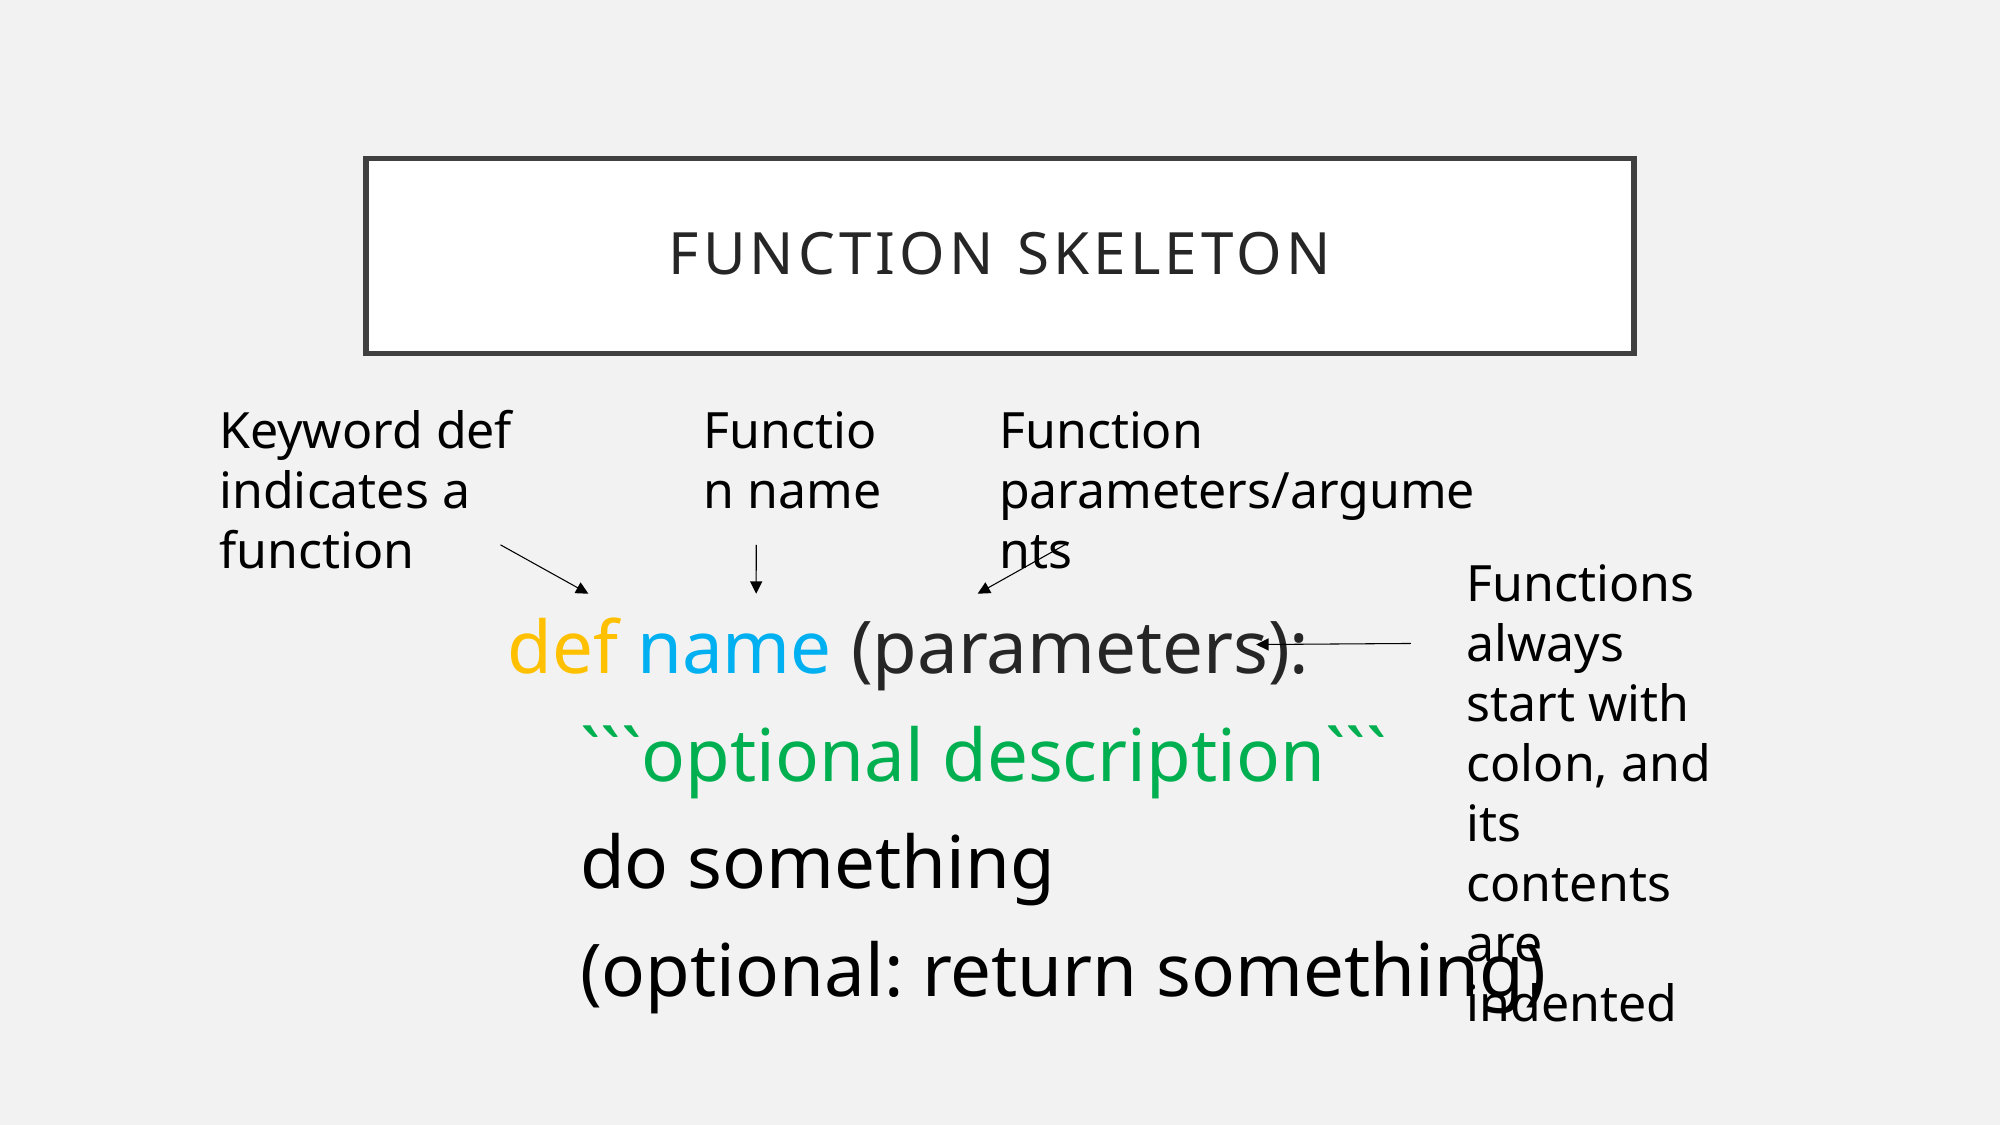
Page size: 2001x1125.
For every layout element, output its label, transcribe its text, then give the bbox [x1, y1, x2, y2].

list def name (parameters): ```optional description``` do something (optional: return something) [492, 593, 1592, 1046]
title Function skeleton [363, 156, 1637, 356]
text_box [977, 544, 1066, 594]
text_box Function parameters/arguments [984, 391, 1498, 587]
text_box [500, 544, 589, 594]
text_box Functions always start with colon, and its contents are indented [1451, 544, 1747, 1039]
text_box Function name [689, 391, 913, 527]
text_box Keyword def indicates a function [204, 391, 651, 587]
